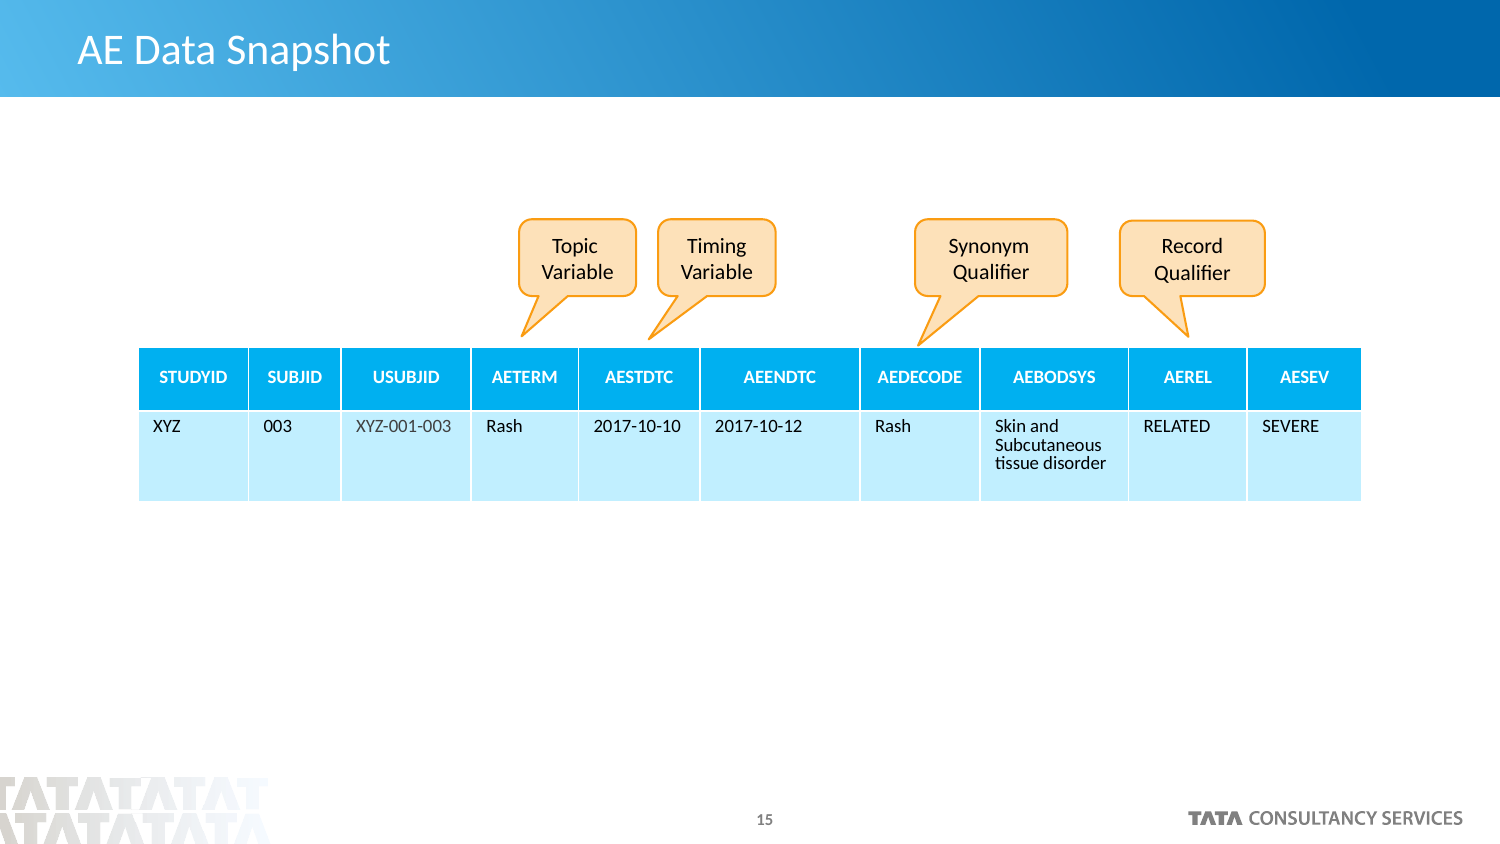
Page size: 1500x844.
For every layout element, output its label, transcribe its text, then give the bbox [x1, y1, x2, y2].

table_cell SEVERE [1248, 412, 1361, 501]
table_cell XYZ-001-003 [342, 412, 470, 501]
table_header AEENDTC [701, 348, 859, 410]
text_box Timing Variable [646, 217, 778, 342]
table_cell RELATED [1129, 412, 1246, 501]
text_box Record Qualifier [1117, 218, 1268, 339]
table_cell 003 [249, 412, 340, 501]
table_header AEBODSYS [981, 348, 1128, 410]
table_header USUBJID [342, 348, 470, 410]
text_box Synonym Qualifier [912, 217, 1070, 348]
table_header SUBJID [249, 348, 340, 410]
table_cell Skin and Subcutaneous tissue disorder [981, 412, 1128, 501]
table_header AEREL [1129, 348, 1246, 410]
title AE Data Snapshot [66, 7, 1463, 87]
table_cell 2017-10-10 [579, 412, 699, 501]
table_header STUDYID [139, 348, 248, 410]
table_cell Rash [861, 412, 979, 501]
table_cell XYZ [139, 412, 248, 501]
table_header AEDECODE [861, 348, 979, 410]
table_cell Rash [472, 412, 578, 501]
table_header AESTDTC [579, 348, 699, 410]
table_header AETERM [472, 348, 578, 410]
table_header AESEV [1248, 348, 1361, 410]
table_cell 2017-10-12 [701, 412, 859, 501]
text_box Topic Variable [516, 217, 639, 339]
